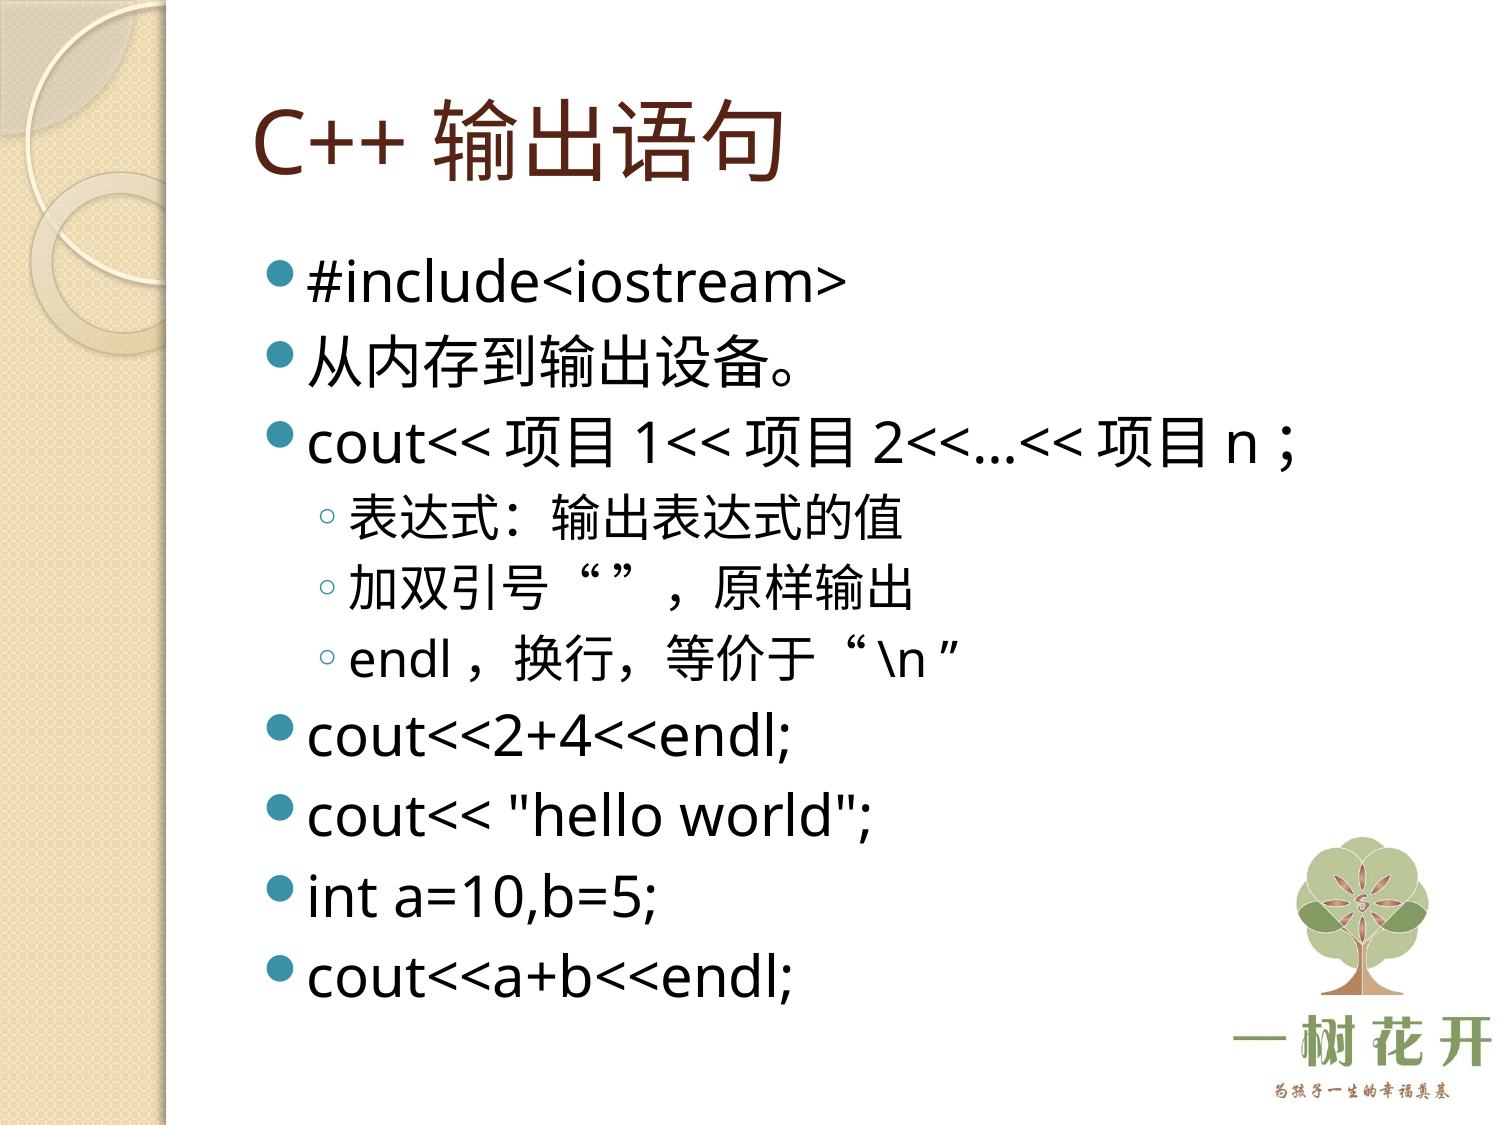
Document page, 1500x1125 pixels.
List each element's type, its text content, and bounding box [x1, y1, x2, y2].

title C++输出语句 [235, 45, 1466, 233]
list #include<iostream> 从内存到输出设备。 cout<<项目1<<项目2<<…<<项目n； 表达式：输出表达式的值 加双引号“ ”，原样输出 endl，换行，等价于“\n ” cout<<2+4<<endl; cout<< "hello world"; int a=10,b=5; cout<<a+b<<endl; [235, 237, 1466, 1025]
picture [1223, 826, 1500, 1125]
